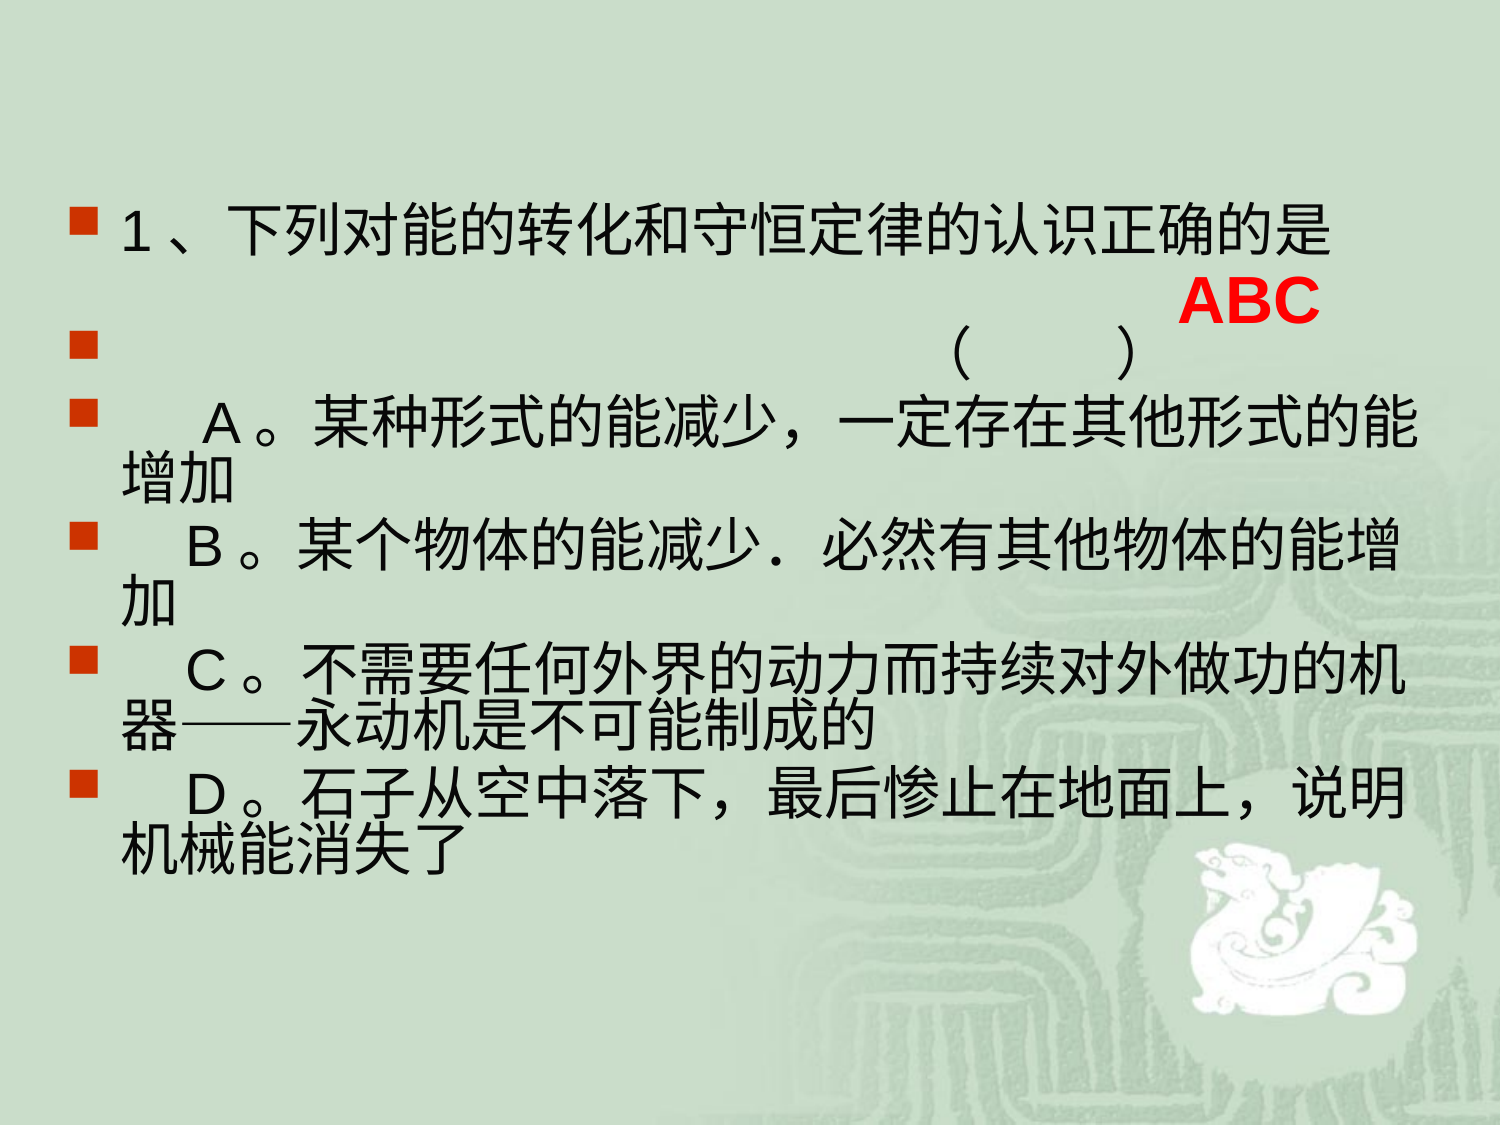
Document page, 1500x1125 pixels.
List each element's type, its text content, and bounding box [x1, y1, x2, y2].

list 1、下列对能的转化和守恒定律的认识正确的是 （ ） A。某种形式的能减少，一定存在其他形式的能增加 B。某个物体的能减少．必然有其他物体的能增加 C。不需要任何外界的动力而持续对外做功的机器——永动机是不可能制成的 D。石子从空中落下，最后惨止在地面上，说明机械能消失了 [49, 199, 1451, 938]
picture [0, 0, 1500, 1125]
text_box ABC [1162, 249, 1388, 345]
